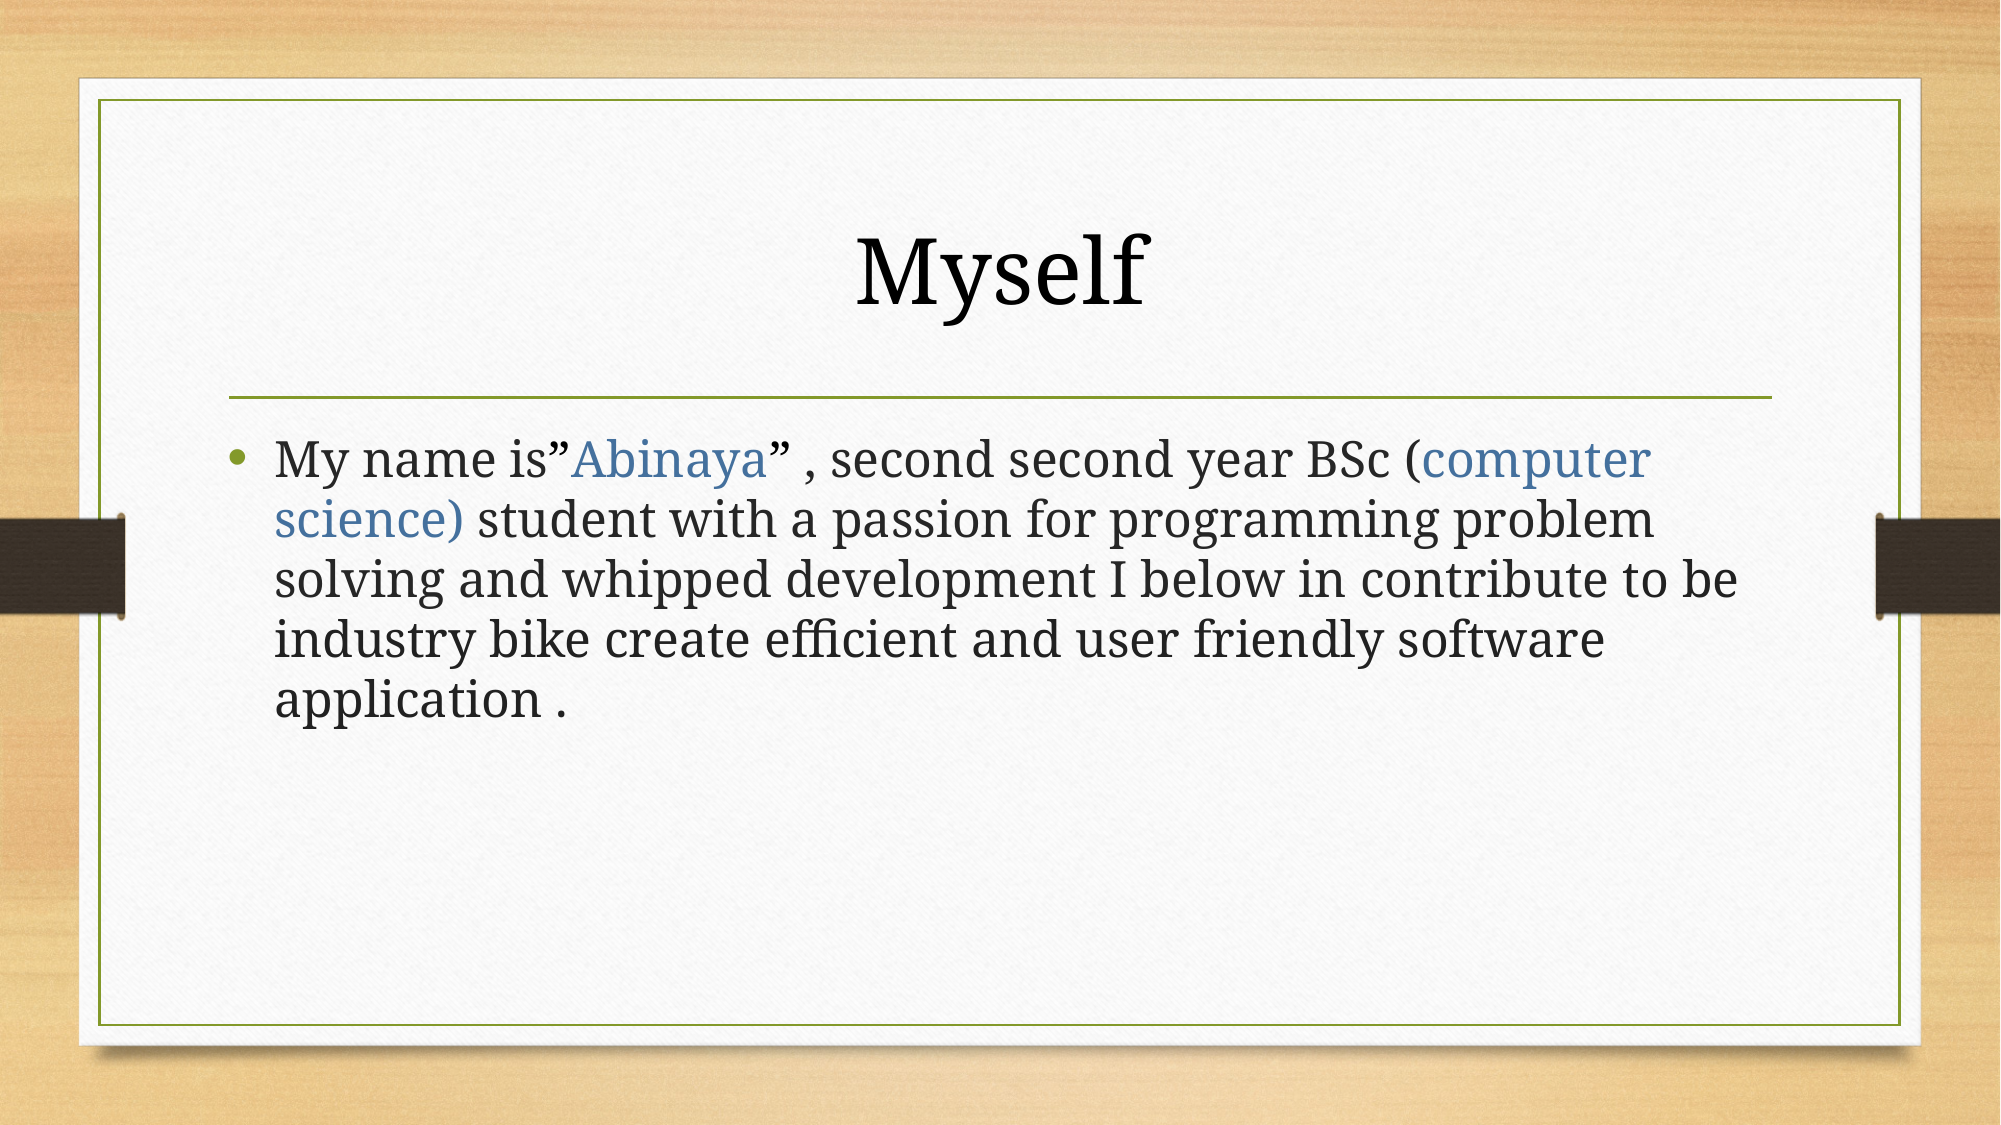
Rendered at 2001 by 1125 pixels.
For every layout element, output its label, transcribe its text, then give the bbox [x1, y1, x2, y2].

picture [0, 0, 2001, 1125]
title Myself [212, 161, 1788, 375]
list My name is”Abinaya” , second second year BSc (computer science) student with a passion for programming problem solving and whipped development I below in contribute to be industry bike create efficient and user friendly software application . [212, 419, 1788, 964]
